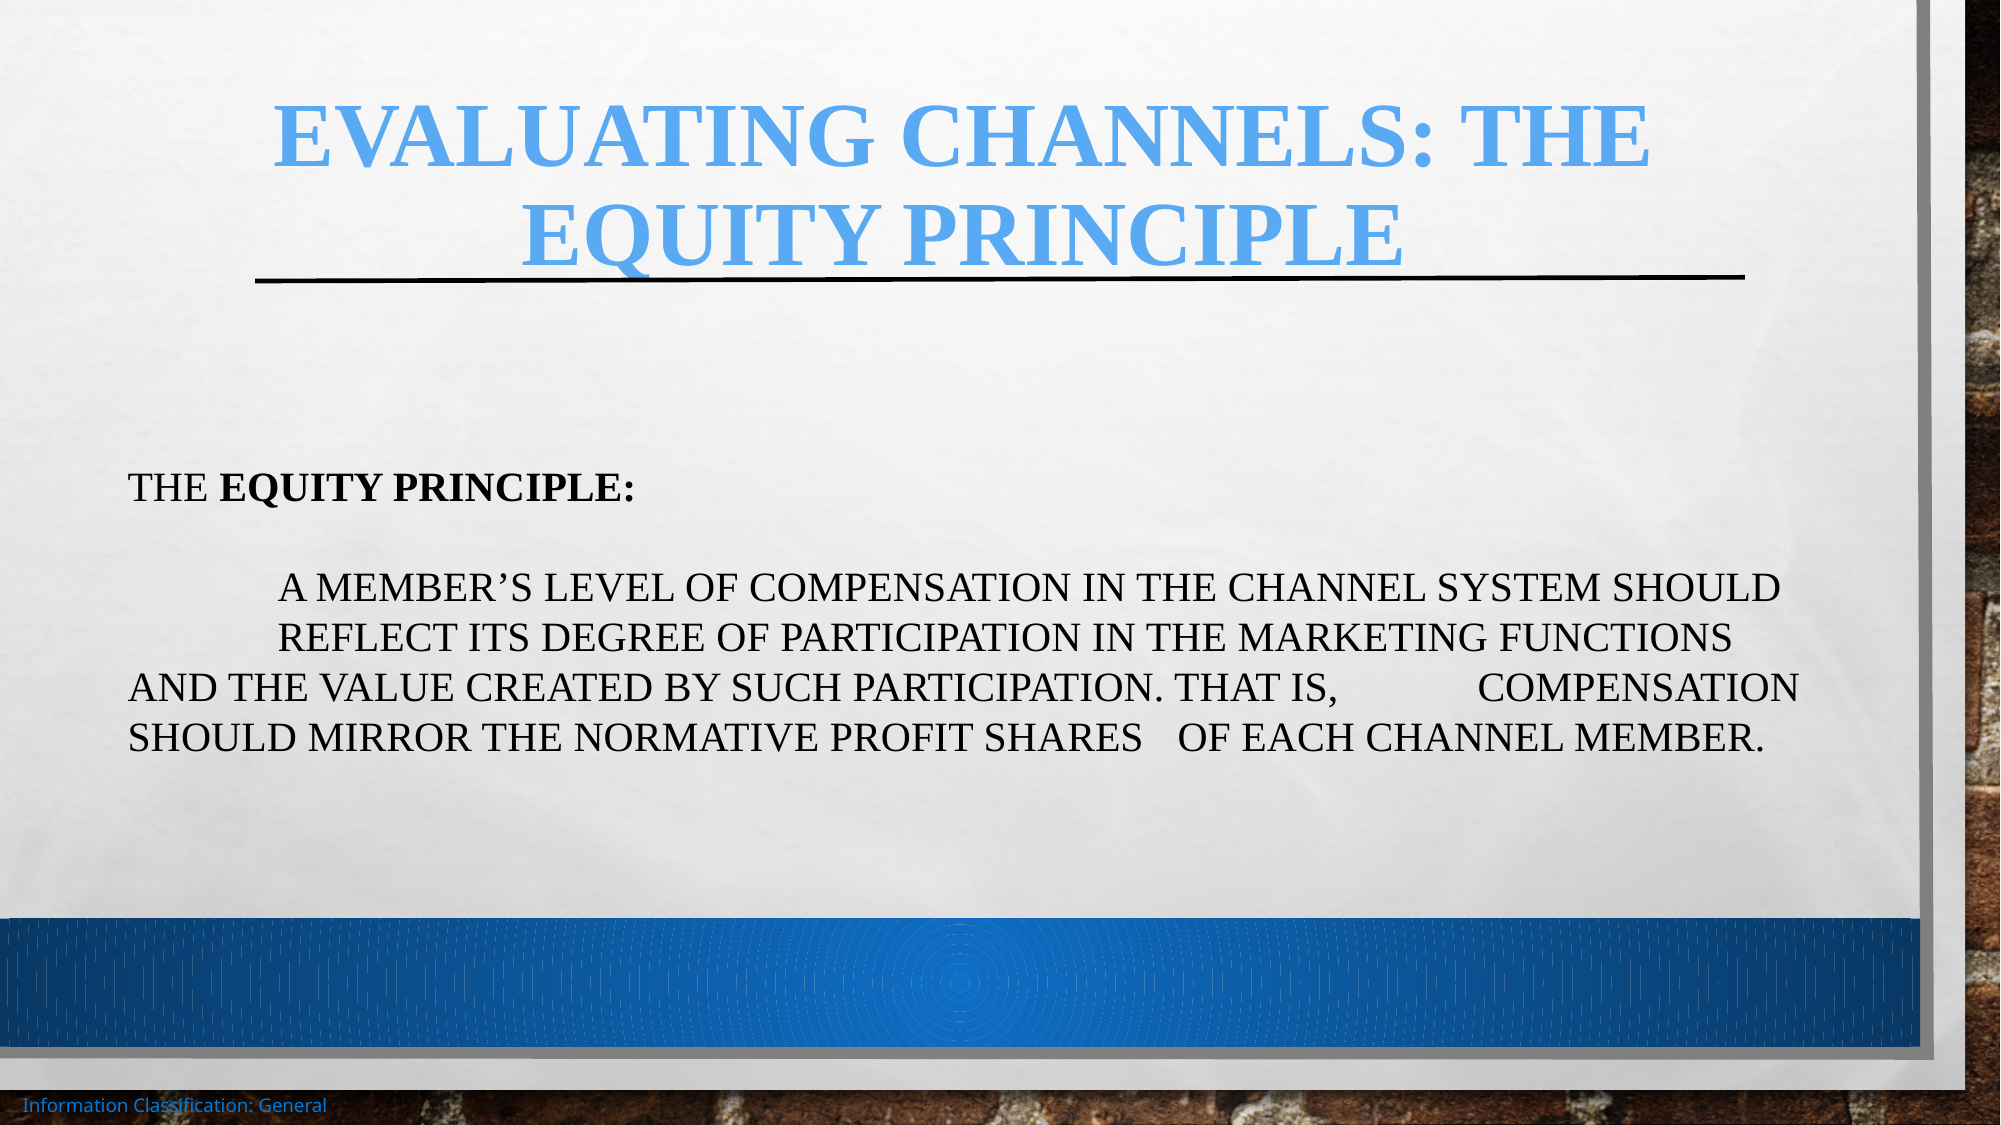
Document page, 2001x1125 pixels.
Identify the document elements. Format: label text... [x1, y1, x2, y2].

title Evaluating Channels: The Equity Principle [112, 92, 1818, 281]
picture [0, 0, 2000, 1125]
list The equity principle: A member’s level of compensation in the channel system should reflect its degree of participation in the marketing functions and the value created by such participation. That is, compensation should mirror the normative profit shares of each channel member. [112, 338, 1818, 882]
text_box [254, 276, 1746, 282]
